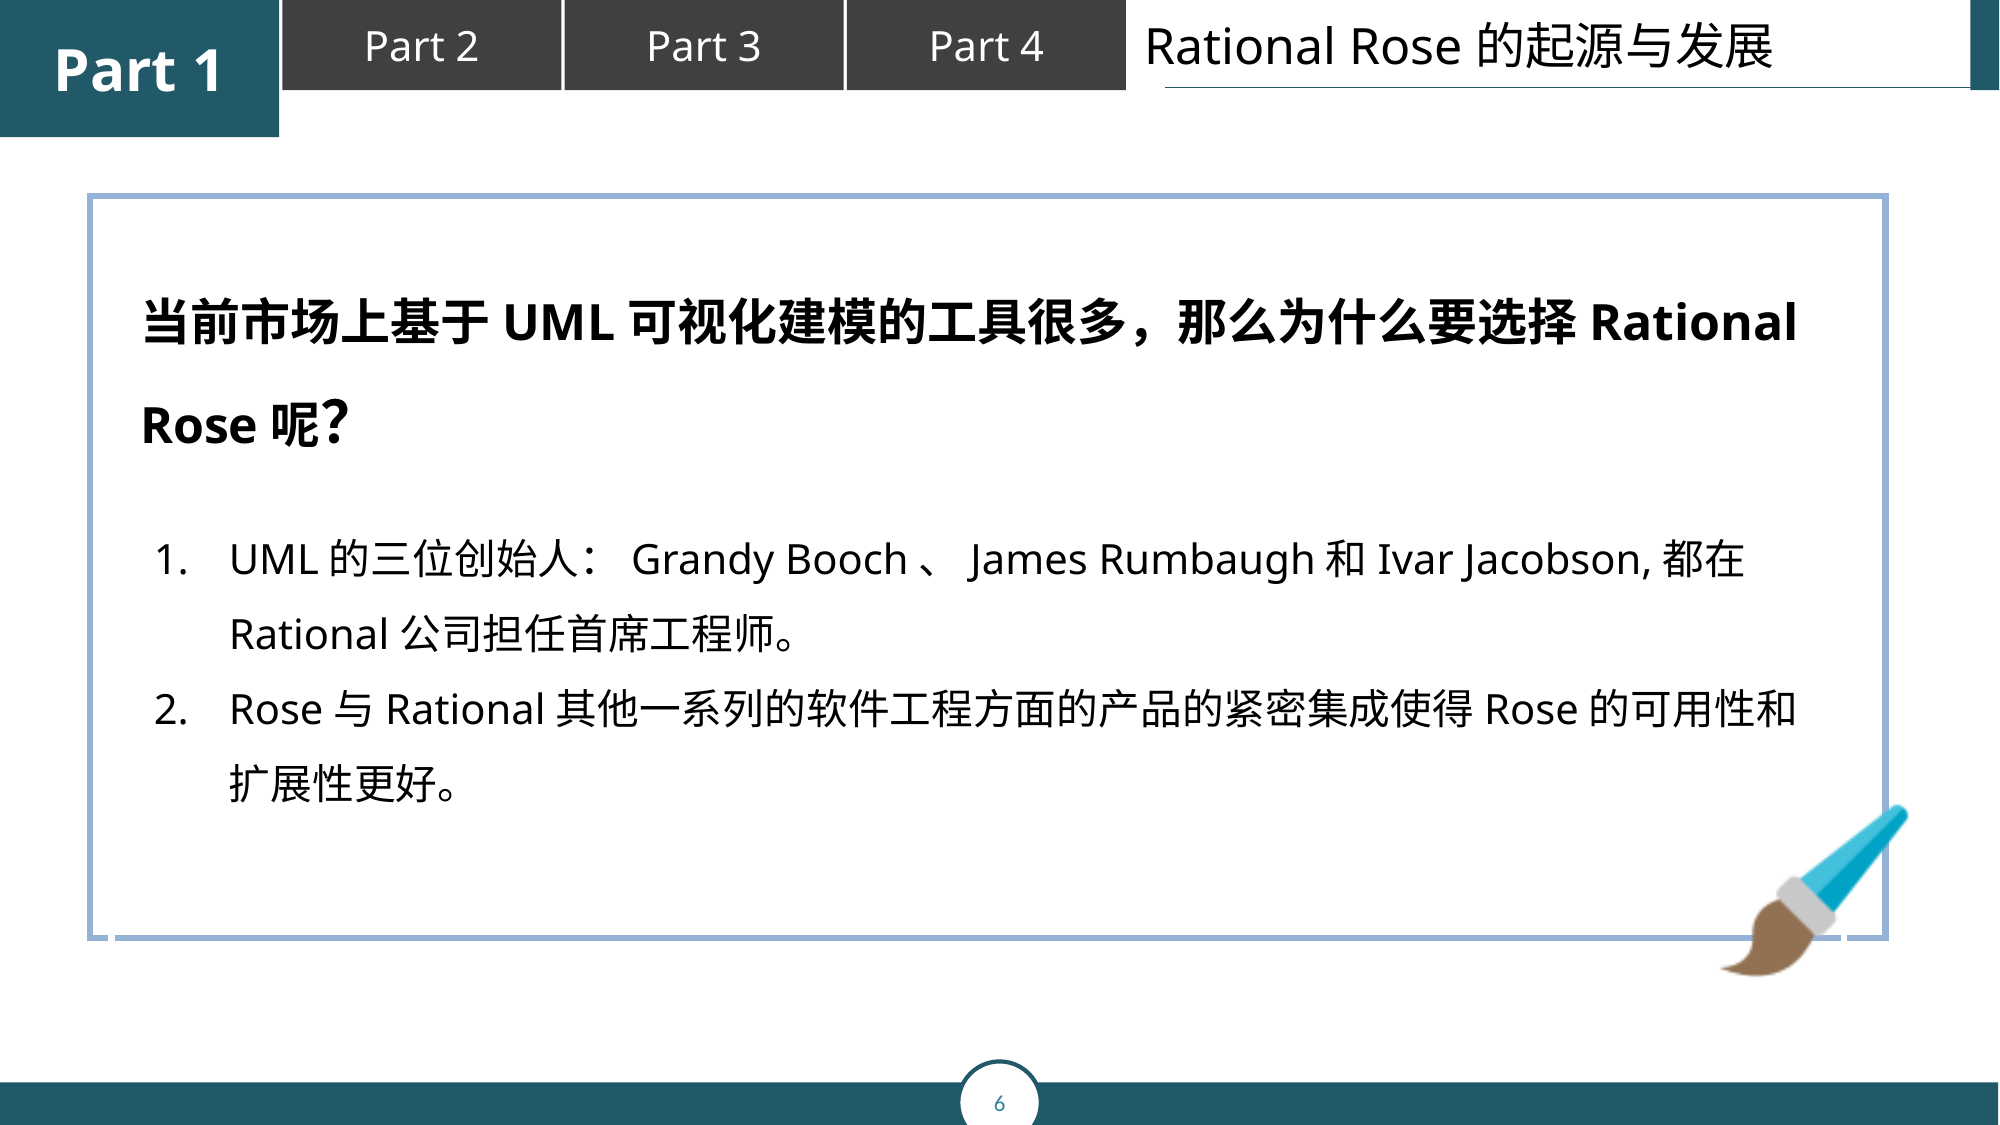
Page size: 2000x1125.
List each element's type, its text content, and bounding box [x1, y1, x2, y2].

text_box UML的三位创始人：Grandy Booch、James Rumbaugh和Ivar Jacobson,都在Rational公司担任首席工程师。 Rose与Rational其他一系列的软件工程方面的产品的紧密集成使得Rose的可用性和扩展性更好。 [139, 500, 1837, 816]
text_box Rational Rose的起源与发展 [1129, 6, 1957, 82]
text_box 当前市场上基于UML可视化建模的工具很多，那么为什么要选择Rational Rose呢？ [125, 252, 1823, 463]
text_box [89, 196, 1886, 939]
text_box [111, 250, 1845, 948]
picture [1699, 739, 1946, 1022]
